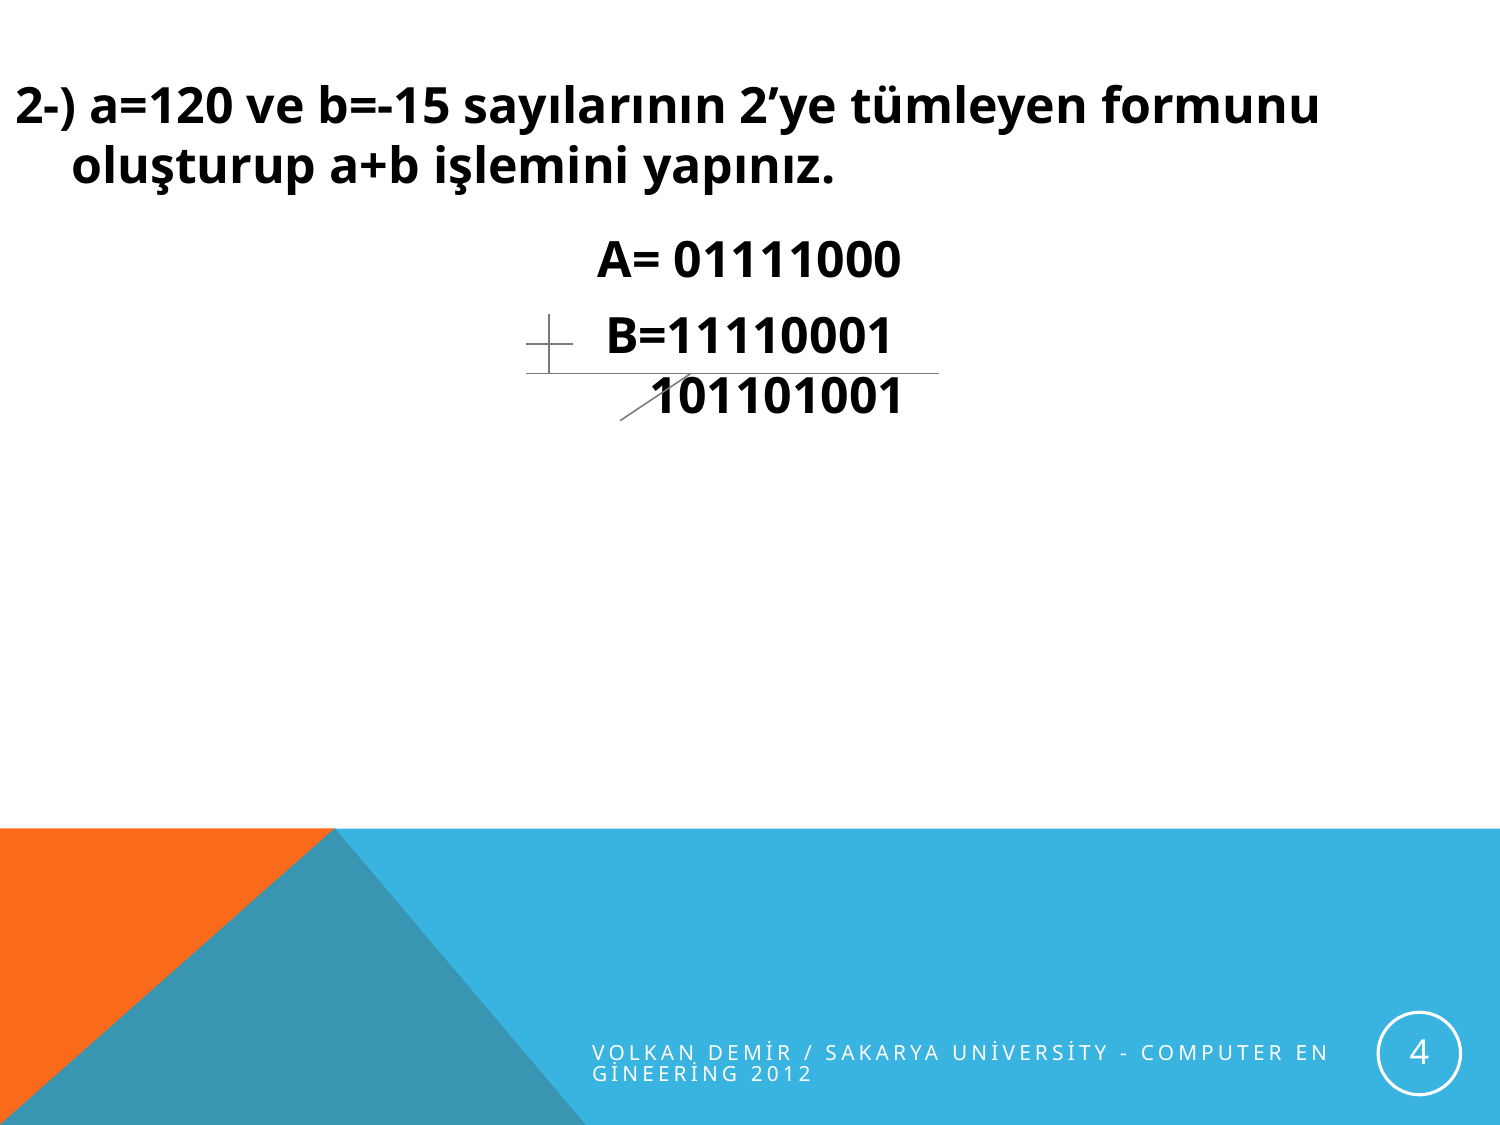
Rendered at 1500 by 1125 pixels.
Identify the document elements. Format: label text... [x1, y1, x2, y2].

text_box A= 01111000 B=11110001 101101001 [0, 219, 1500, 808]
footer Volkan DEMİR / Sakarya University - Computer Engineering 2012 [577, 1031, 1352, 1076]
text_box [619, 373, 692, 421]
list 2-) a=120 ve b=-15 sayılarının 2’ye tümleyen formunu oluşturup a+b işlemini yapınız. [0, 66, 1500, 219]
slide_number 4 [1376, 1010, 1463, 1097]
